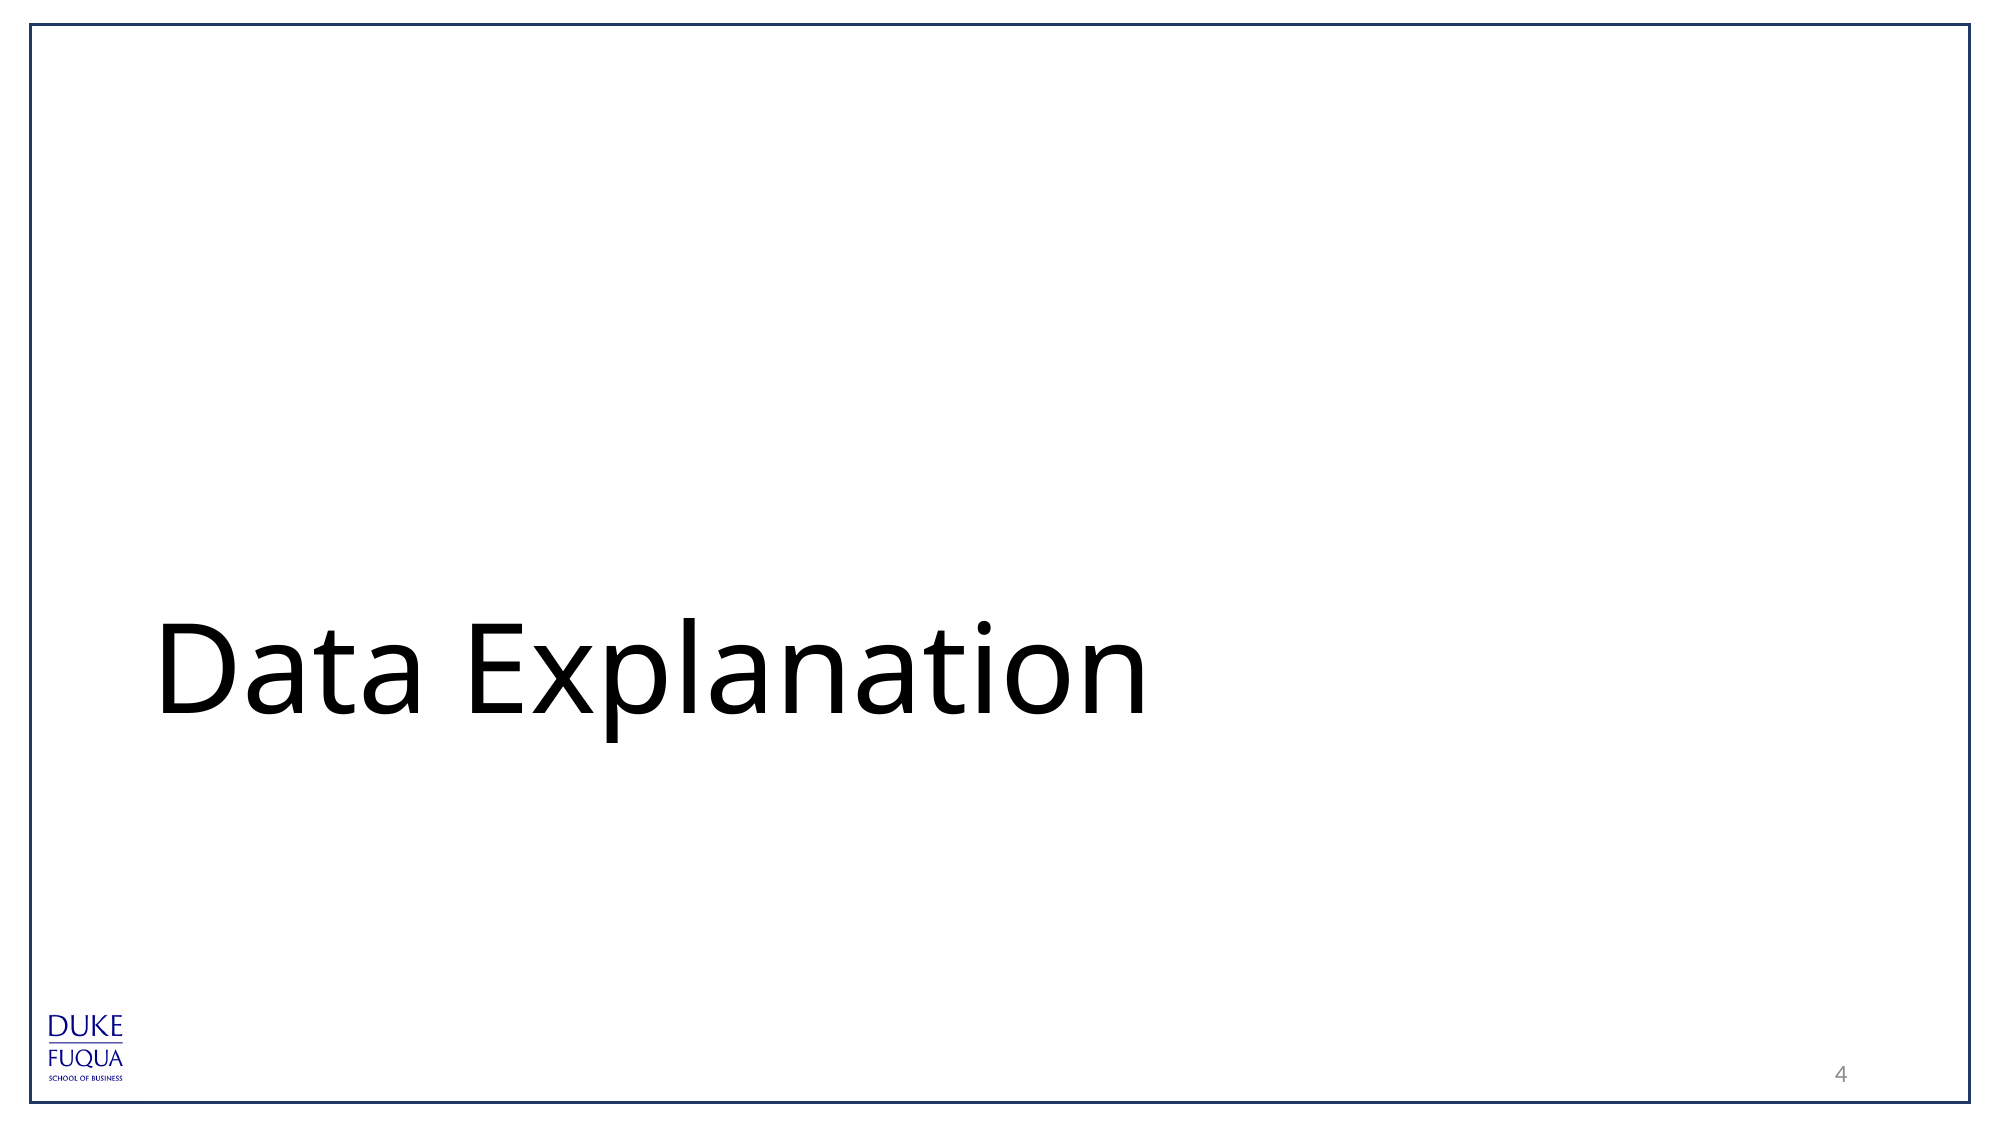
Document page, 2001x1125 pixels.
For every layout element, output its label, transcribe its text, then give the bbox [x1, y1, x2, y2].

slide_number 3 [1412, 1042, 1863, 1103]
picture [33, 995, 138, 1101]
title Data Explanation [136, 280, 1862, 749]
